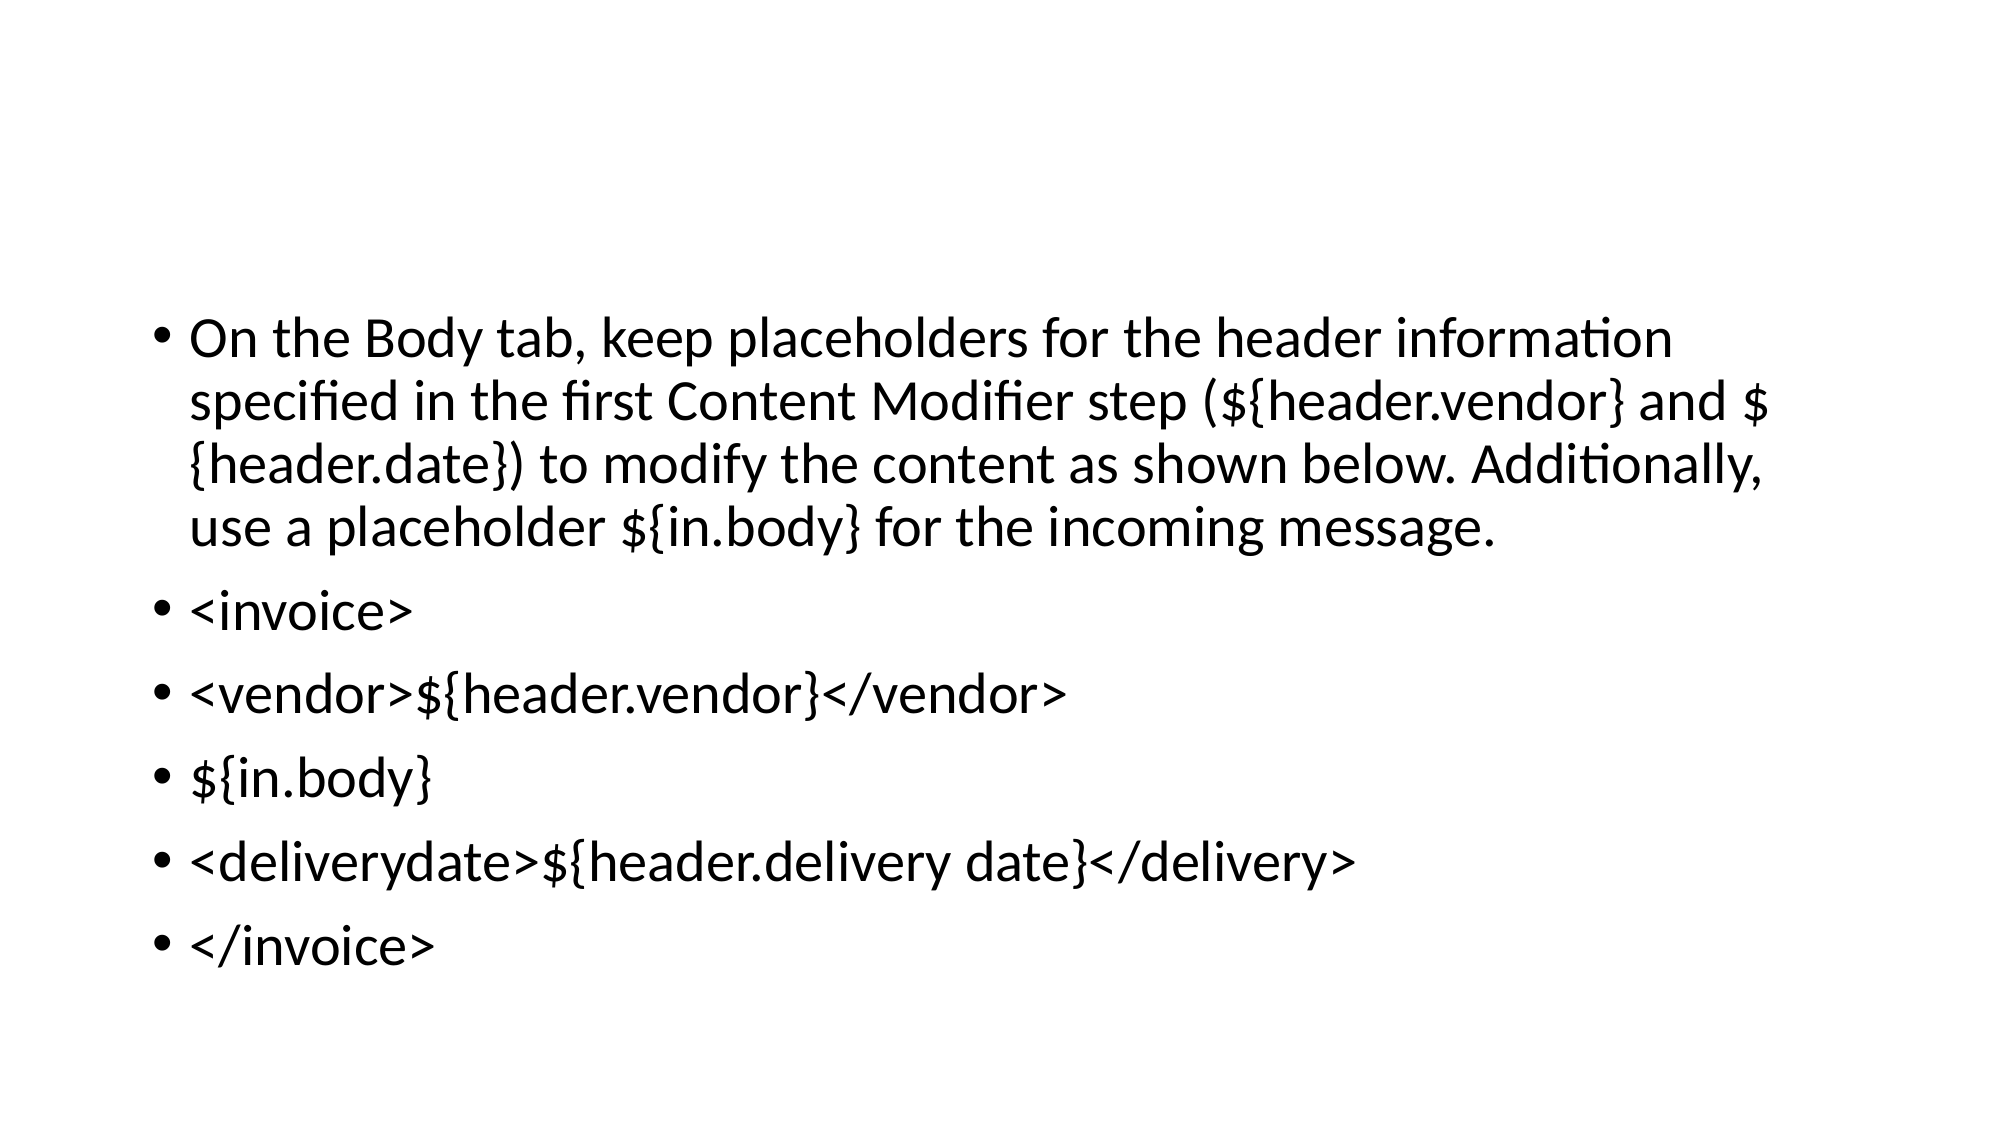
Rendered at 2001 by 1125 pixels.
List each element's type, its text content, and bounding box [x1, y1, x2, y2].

list On the Body tab, keep placeholders for the header information specified in the first Content Modifier step (${header.vendor} and ${header.date}) to modify the content as shown below. Additionally, use a placeholder ${in.body} for the incoming message. <invoice> <vendor>${header.vendor}</vendor> ${in.body} <deliverydate>${header.delivery date}</delivery> </invoice> [137, 299, 1863, 1014]
